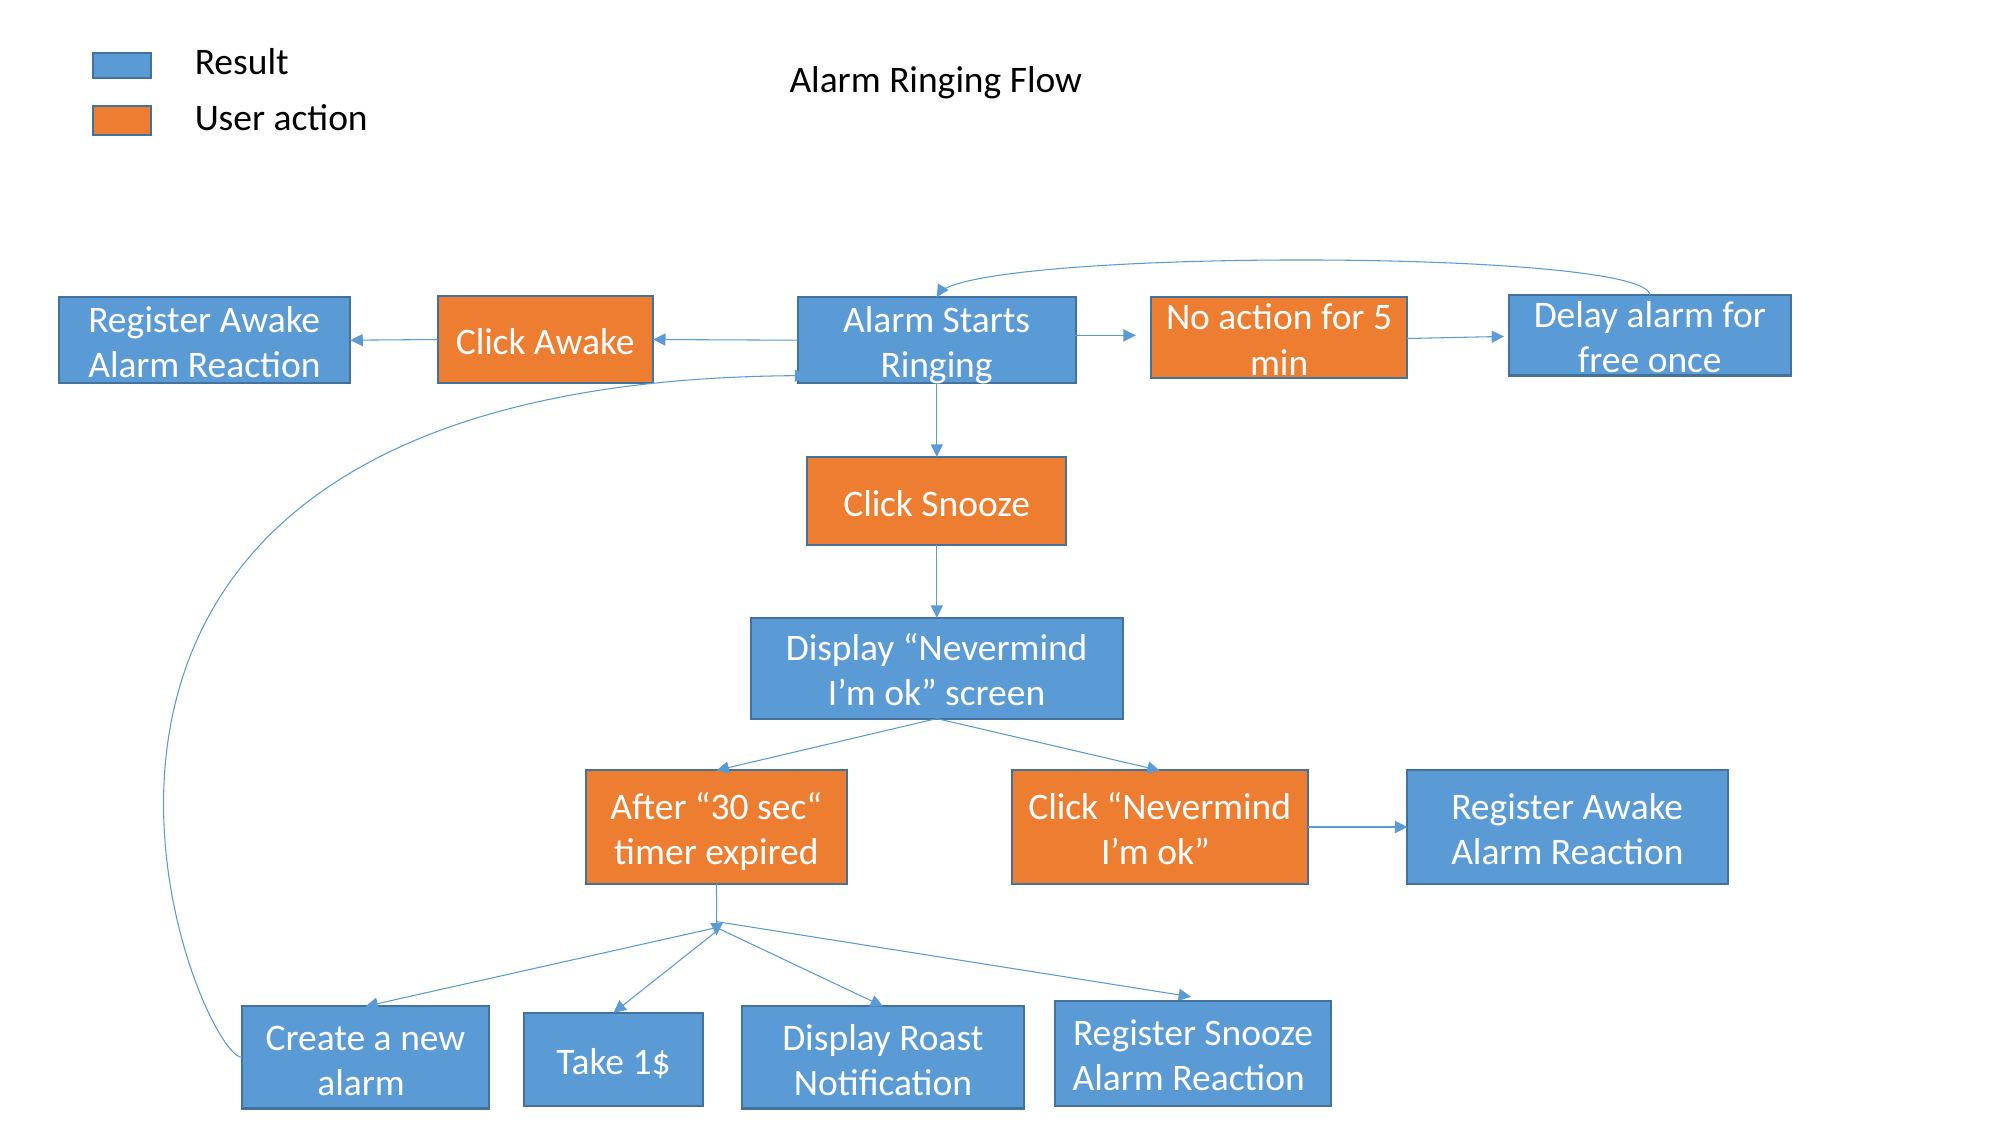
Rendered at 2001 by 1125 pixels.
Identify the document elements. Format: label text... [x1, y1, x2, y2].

text_box [92, 52, 152, 79]
text_box Register Awake Alarm Reaction [1406, 769, 1729, 885]
text_box Create a new alarm [241, 1058, 490, 1110]
text_box User action [180, 85, 401, 146]
text_box Register Awake Alarm Reaction [58, 296, 351, 384]
text_box Display “Nevermind I’m ok” screen [808, 617, 1124, 718]
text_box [808, 718, 937, 771]
text_box Register Snooze Alarm Reaction [1054, 1000, 1332, 1107]
text_box Click Awake [437, 295, 654, 375]
text_box Display Roast Notification [741, 1005, 1025, 1110]
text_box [242, 375, 808, 1058]
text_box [716, 921, 1192, 997]
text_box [937, 718, 1160, 771]
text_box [716, 997, 884, 1007]
text_box [92, 105, 152, 136]
text_box Alarm Starts Ringing [797, 296, 1077, 384]
text_box Result [180, 29, 332, 85]
text_box Click “Nevermind I’m ok” [1011, 769, 1309, 885]
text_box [613, 931, 717, 1013]
text_box No action for 5 min [1295, 296, 1408, 379]
text_box Delay alarm for free once [1508, 294, 1792, 377]
text_box No action for 5 min [1150, 296, 1292, 379]
text_box Alarm Ringing Flow [774, 48, 1101, 108]
text_box Take 1$ [523, 1058, 704, 1107]
text_box After “30 sec“ timer expired [808, 771, 848, 885]
text_box Click Snooze [808, 456, 1067, 546]
